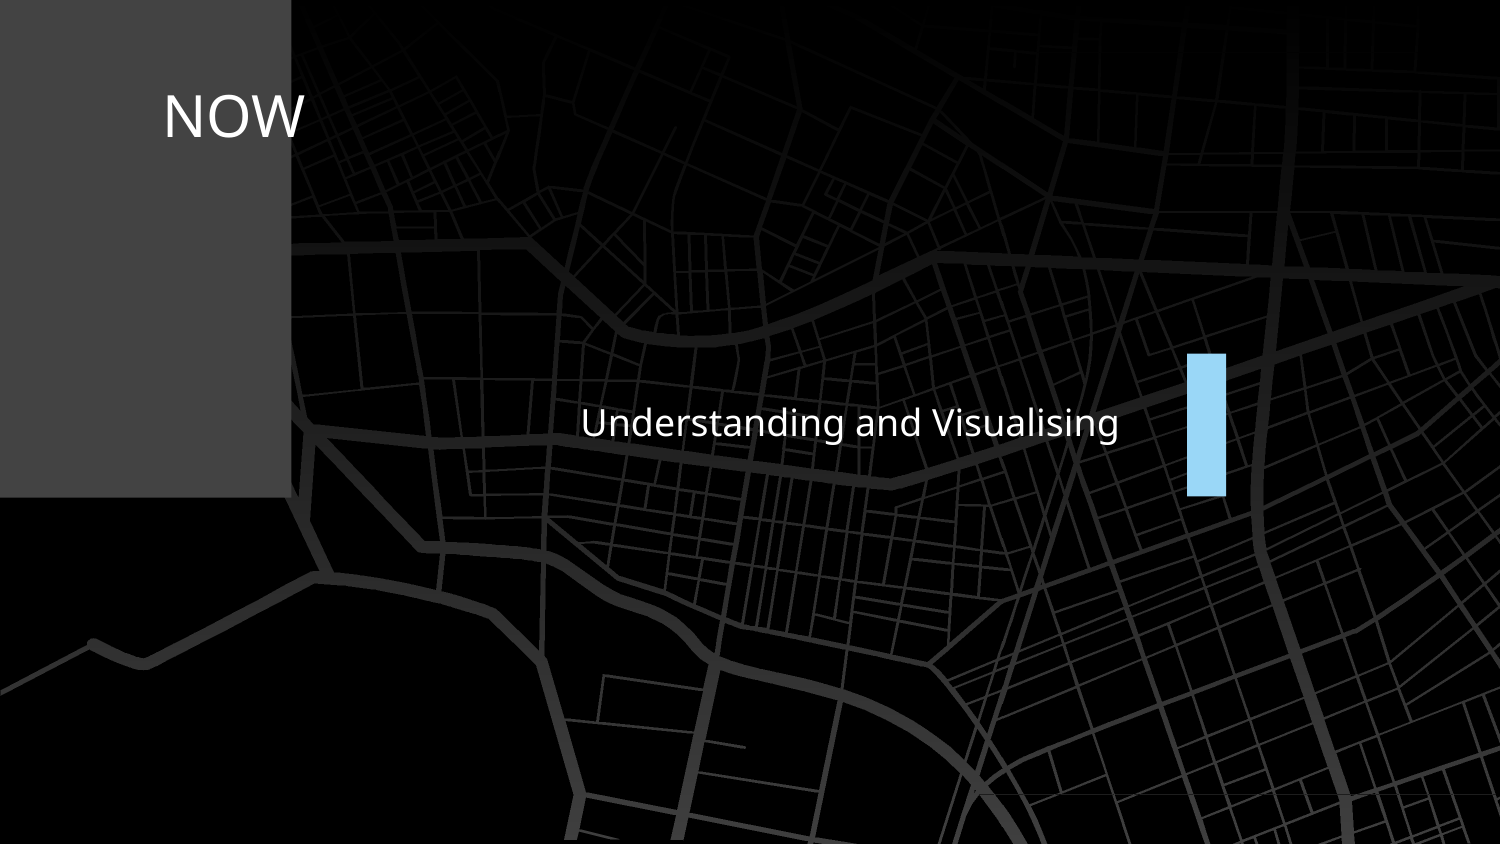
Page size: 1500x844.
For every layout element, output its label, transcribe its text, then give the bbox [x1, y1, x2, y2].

text_box [1187, 353, 1227, 497]
title NOW [147, 72, 1401, 157]
subtitle Understanding and Visualising [366, 347, 1136, 497]
